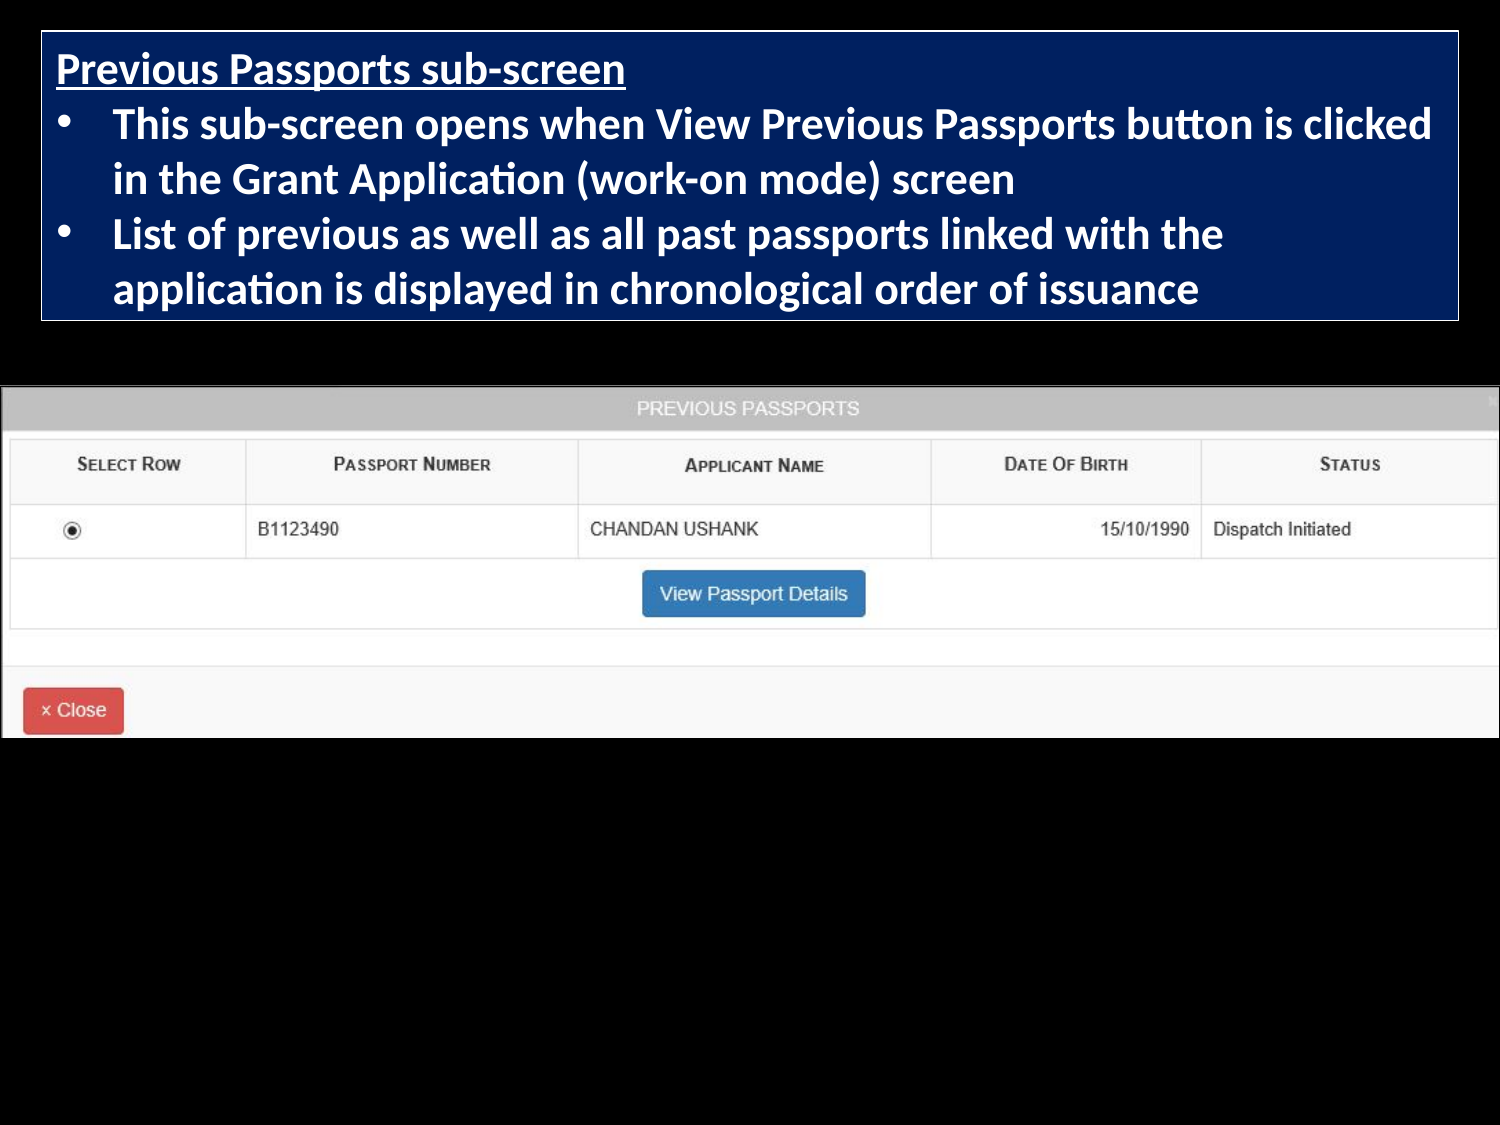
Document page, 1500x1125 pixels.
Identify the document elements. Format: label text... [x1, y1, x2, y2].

picture [0, 385, 1500, 739]
text_box Previous Passports sub-screen This sub-screen opens when View Previous Passports button is clicked in the Grant Application (work-on mode) screen List of previous as well as all past passports linked with the application is displayed in chronological order of issuance [41, 31, 1459, 321]
